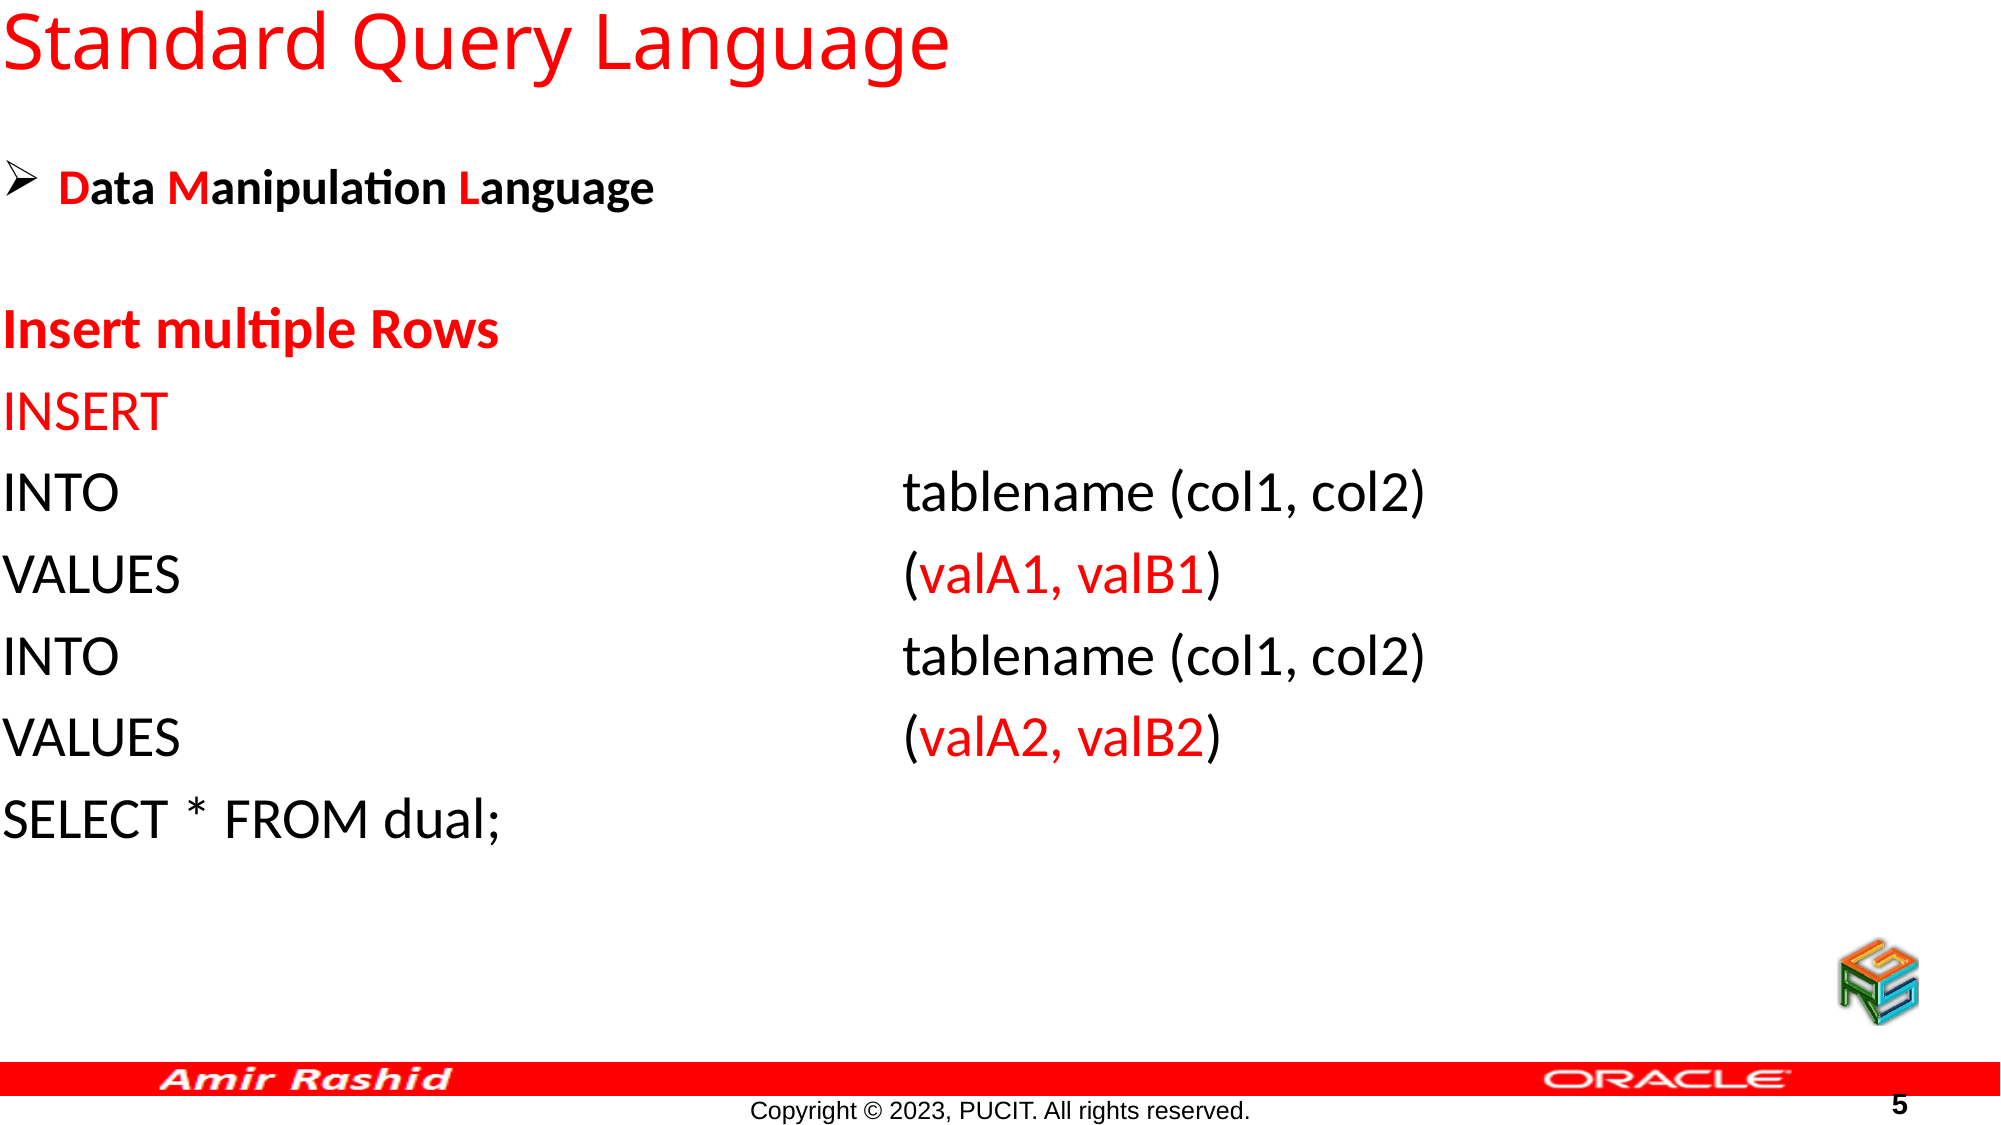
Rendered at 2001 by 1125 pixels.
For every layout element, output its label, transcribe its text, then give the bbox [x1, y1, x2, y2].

picture [0, 1062, 2001, 1096]
picture [1837, 937, 1919, 1026]
slide_number 5 [1674, 1078, 2000, 1125]
title Standard Query Language [0, 1, 2000, 89]
text_box Data Manipulation Language Insert multiple Rows INSERT INTO tablename (col1, col2) VALUES (valA1, valB1) INTO tablename (col1, col2) VALUES (valA2, valB2) SELECT * FROM dual; [0, 152, 2000, 853]
